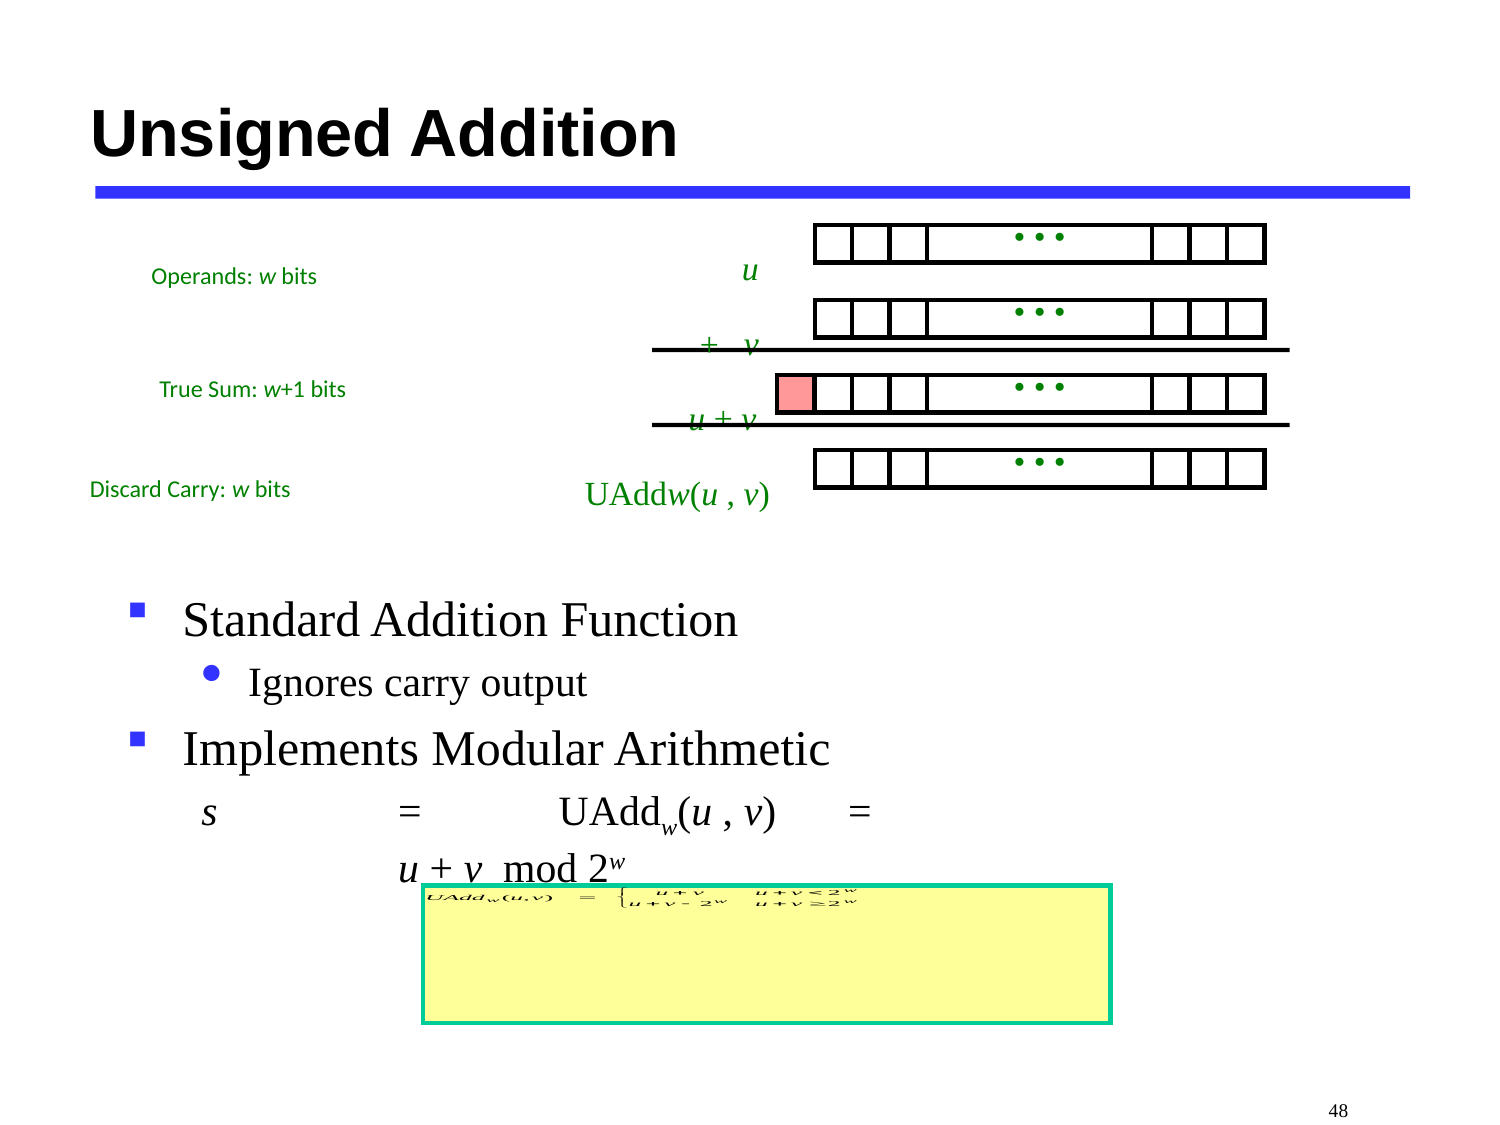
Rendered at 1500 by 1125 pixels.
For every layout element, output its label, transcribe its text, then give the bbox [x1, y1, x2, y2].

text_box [814, 224, 1265, 263]
text_box True Sum: w+1 bits [144, 337, 362, 410]
text_box Operands: w bits [136, 224, 333, 297]
text_box + [685, 276, 734, 350]
text_box u [727, 200, 774, 276]
list Standard Addition Function Ignores carry output Implements Modular Arithmetic s = UAddw(u , v) = u + v mod 2w [111, 579, 957, 850]
text_box Discard Carry: w bits [75, 437, 475, 510]
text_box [776, 374, 1265, 413]
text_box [814, 299, 1265, 338]
text_box UAddw(u , v) [569, 425, 785, 520]
text_box v [729, 275, 774, 349]
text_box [814, 449, 1265, 488]
title Unsigned Addition [75, 83, 1122, 175]
slide_number 48 [1185, 1068, 1500, 1125]
text_box u + v [673, 350, 772, 424]
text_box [424, 887, 1109, 1021]
